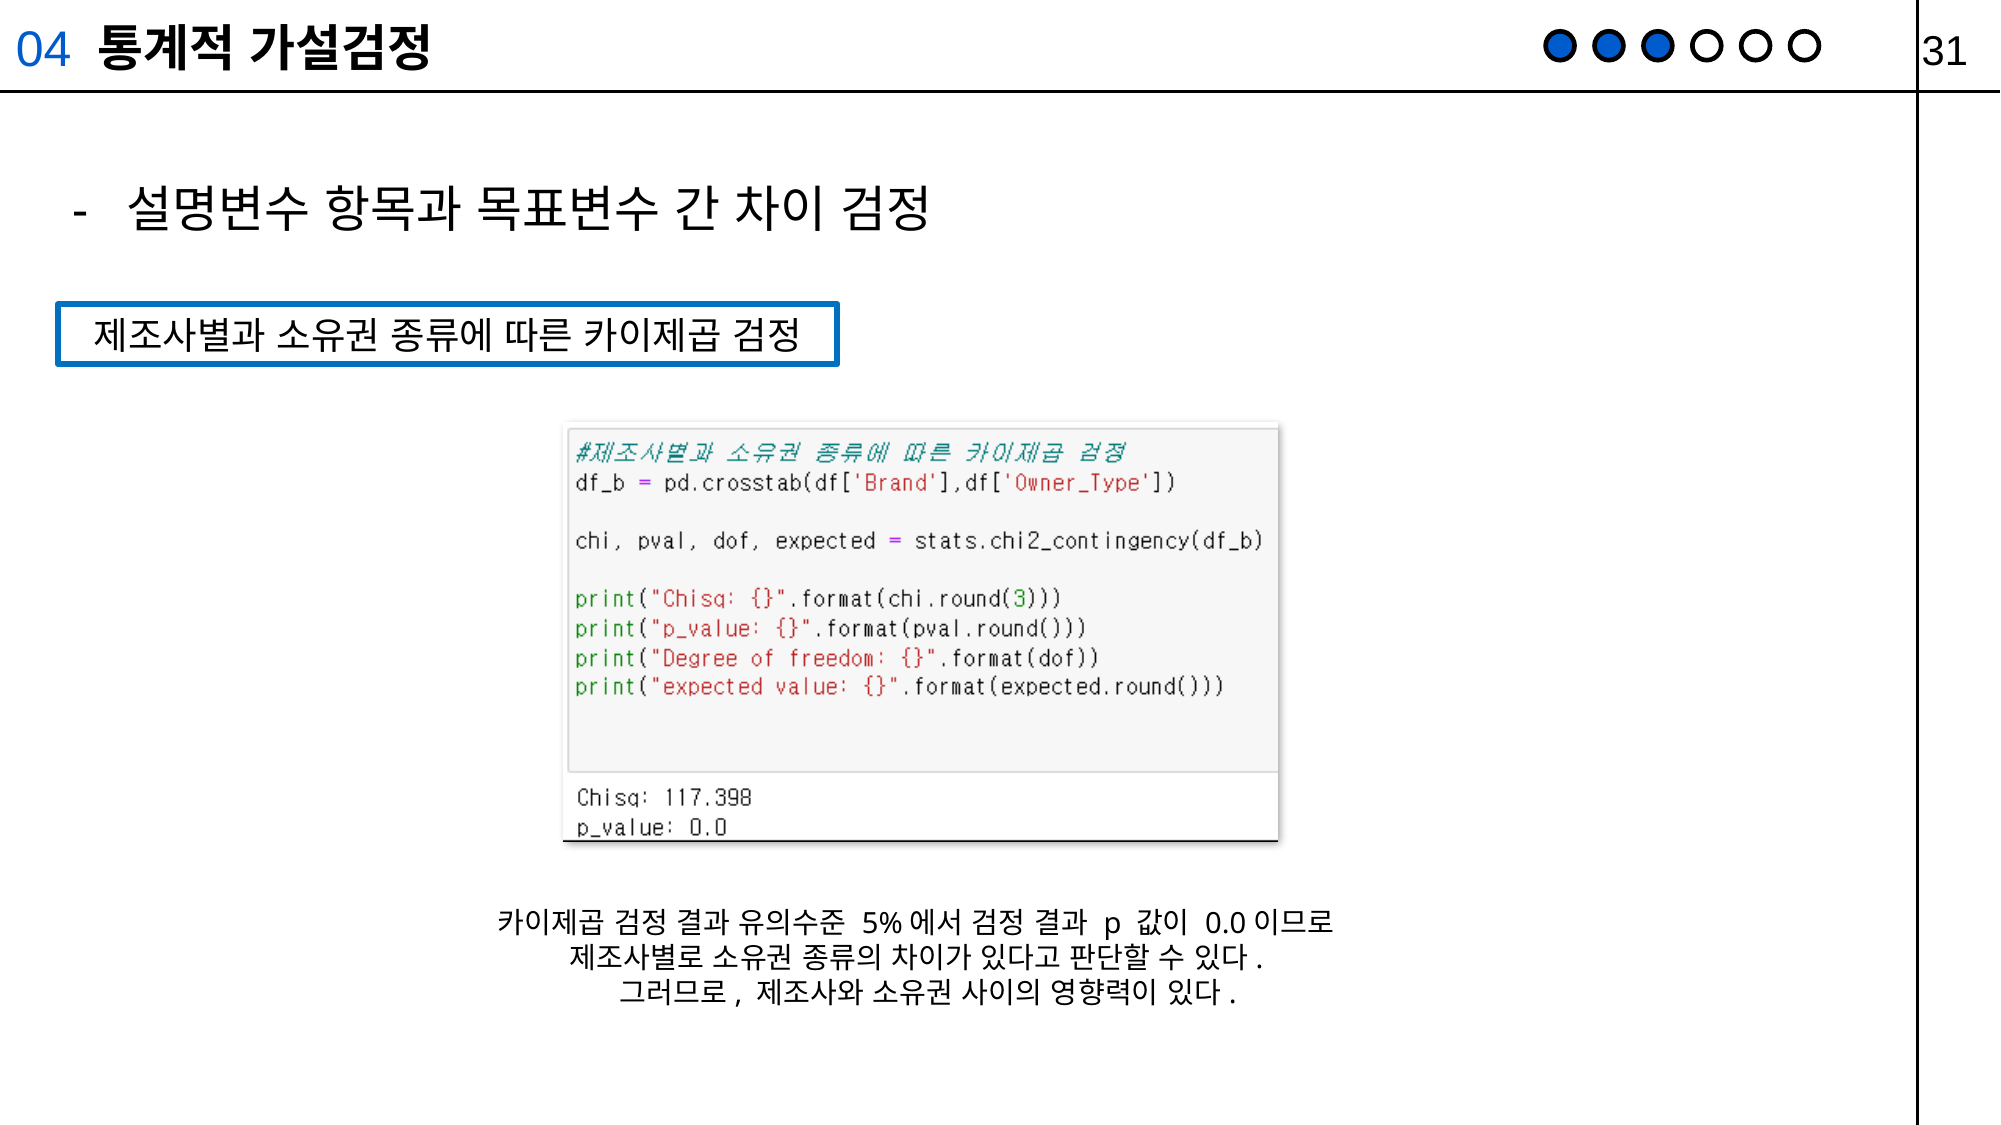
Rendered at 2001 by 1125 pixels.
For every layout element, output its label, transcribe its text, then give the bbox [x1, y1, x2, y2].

text_box 04 통계적 가설검정 [0, 8, 964, 84]
text_box 카이제곱 검정 결과 유의수준 5%에서 검정 결과 p 값이 0.0이므로 제조사별로 소유권 종류의 차이가 있다고 판단할 수 있다. 그러므로, 제조사와 소유권 사이의 영향력이 있다. [481, 896, 1359, 1017]
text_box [1545, 31, 1820, 61]
picture [563, 422, 1279, 842]
text_box - 설명변수 항목과 목표변수 간 차이 검정 [57, 170, 1391, 246]
text_box 제조사별과 소유권 종류에 따른 카이제곱 검정 [57, 304, 838, 364]
